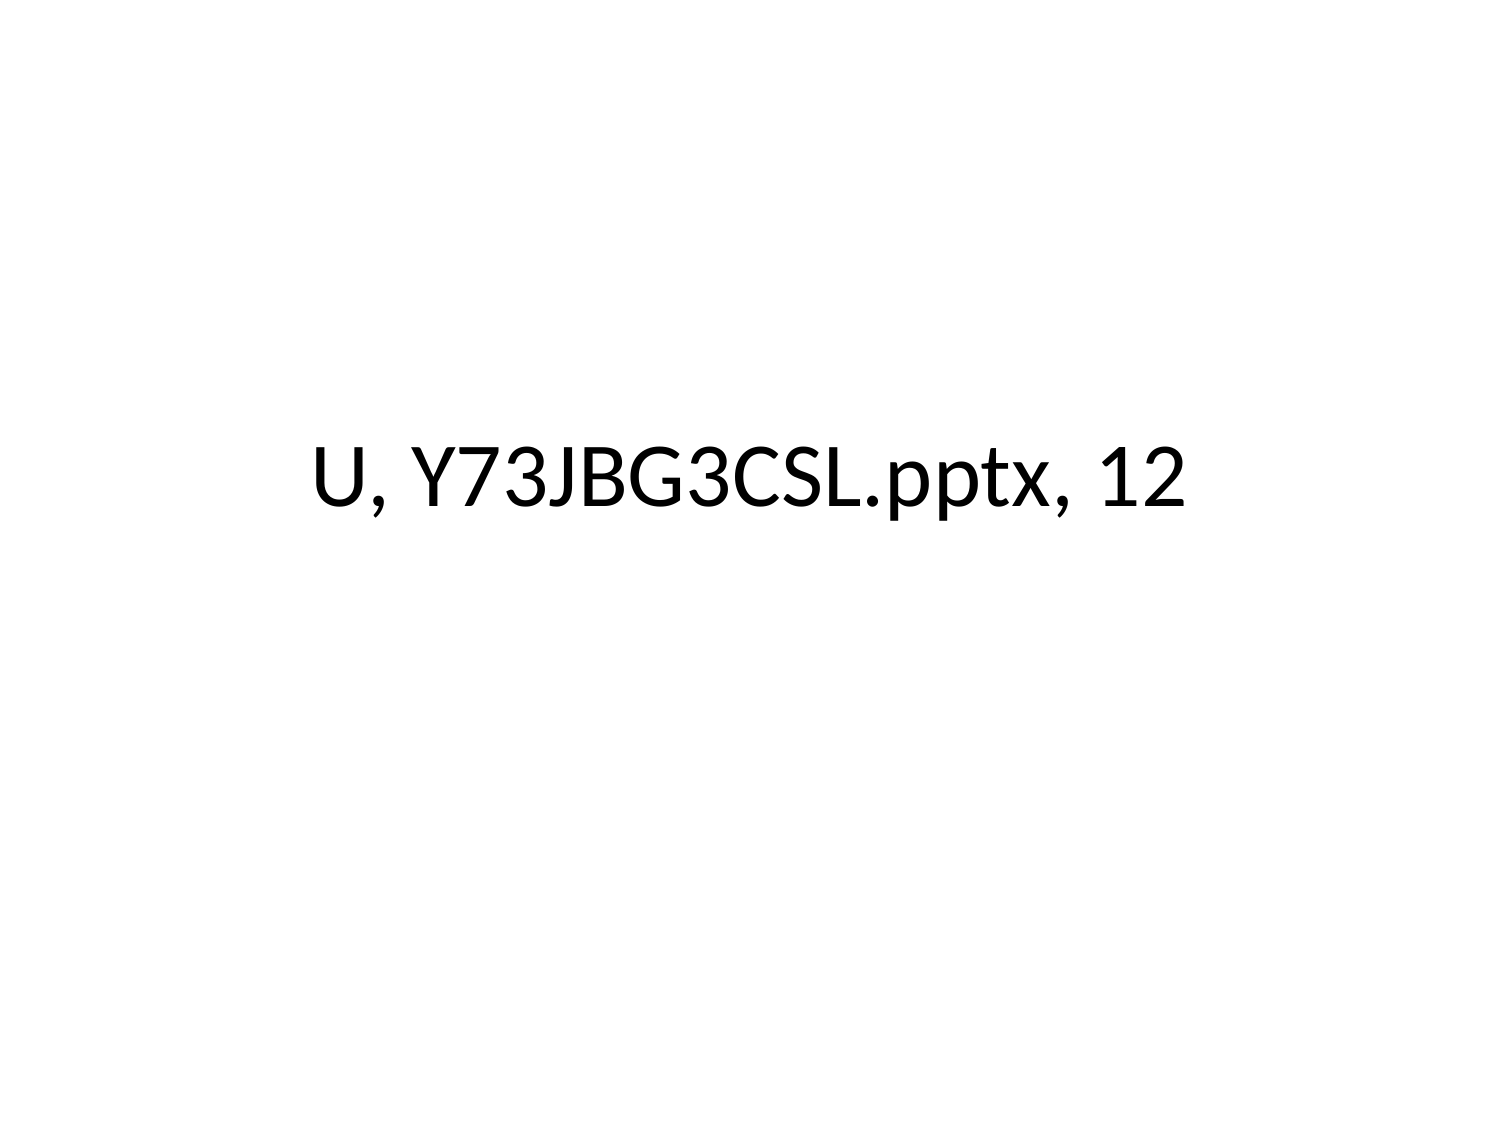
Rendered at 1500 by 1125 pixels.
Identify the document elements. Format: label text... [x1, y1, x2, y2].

title U, Y73JBG3CSL.pptx, 12 [112, 349, 1388, 591]
